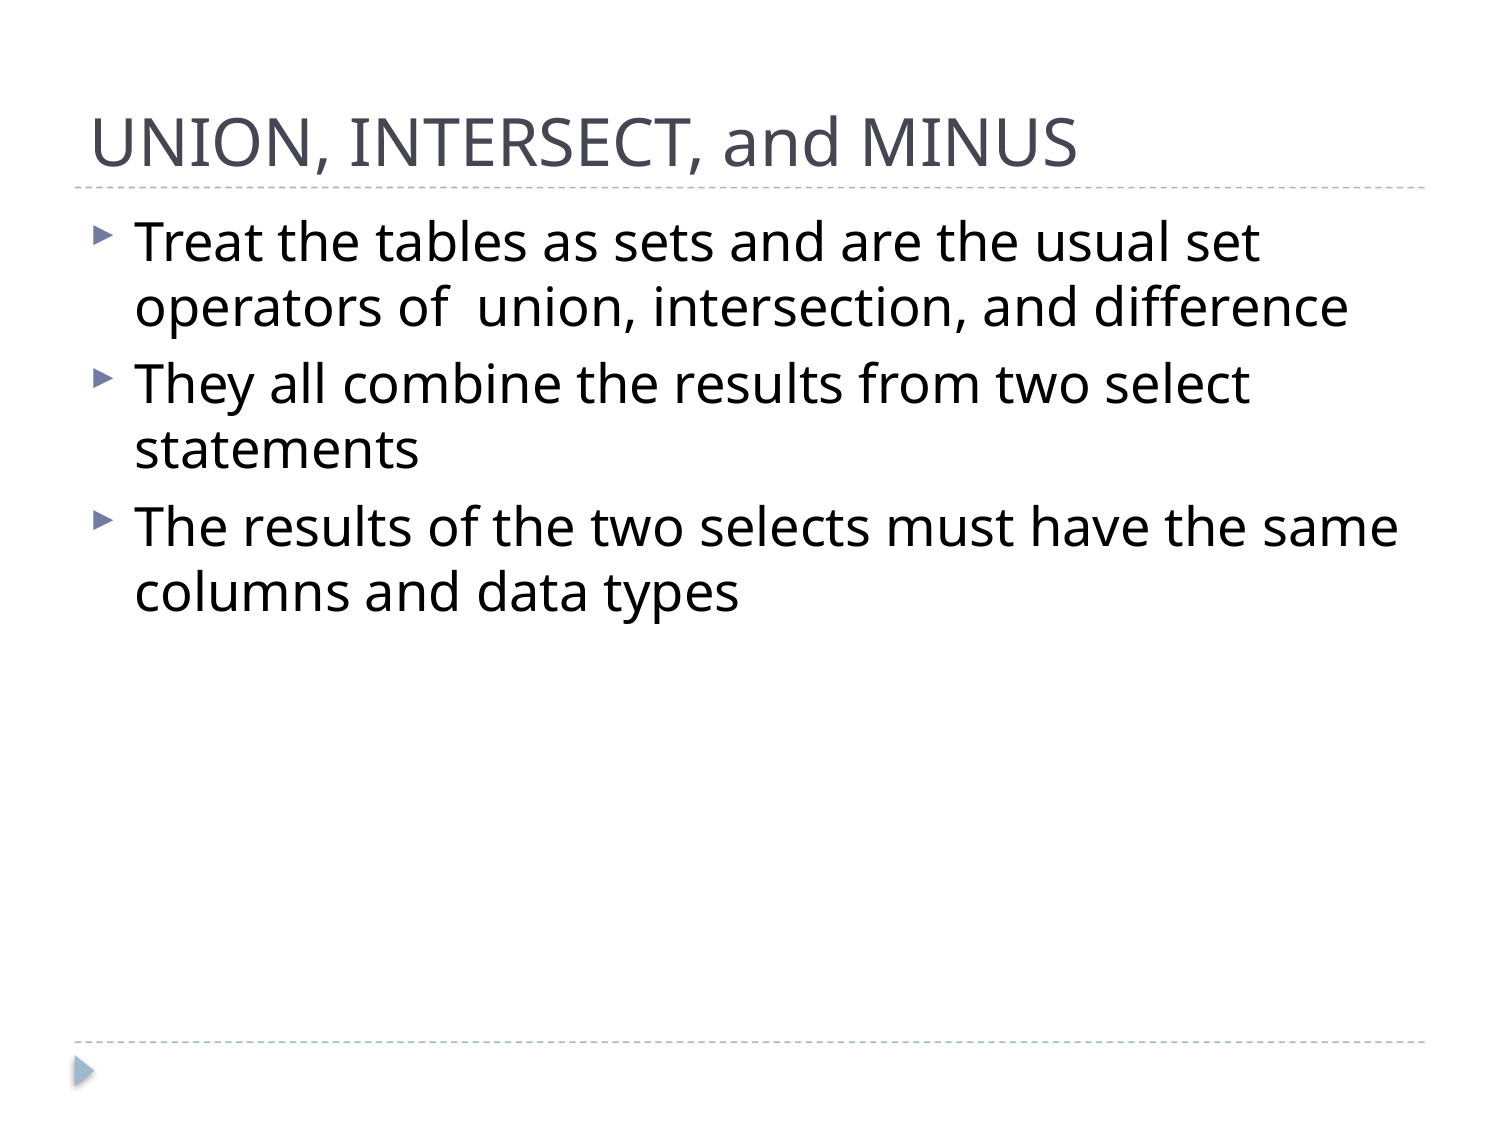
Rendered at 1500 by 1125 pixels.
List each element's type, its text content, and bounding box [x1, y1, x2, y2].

title UNION, INTERSECT, and MINUS [75, 24, 1425, 188]
list Treat the tables as sets and are the usual set operators of union, intersection, and difference They all combine the results from two select statements The results of the two selects must have the same columns and data types [75, 200, 1425, 1010]
